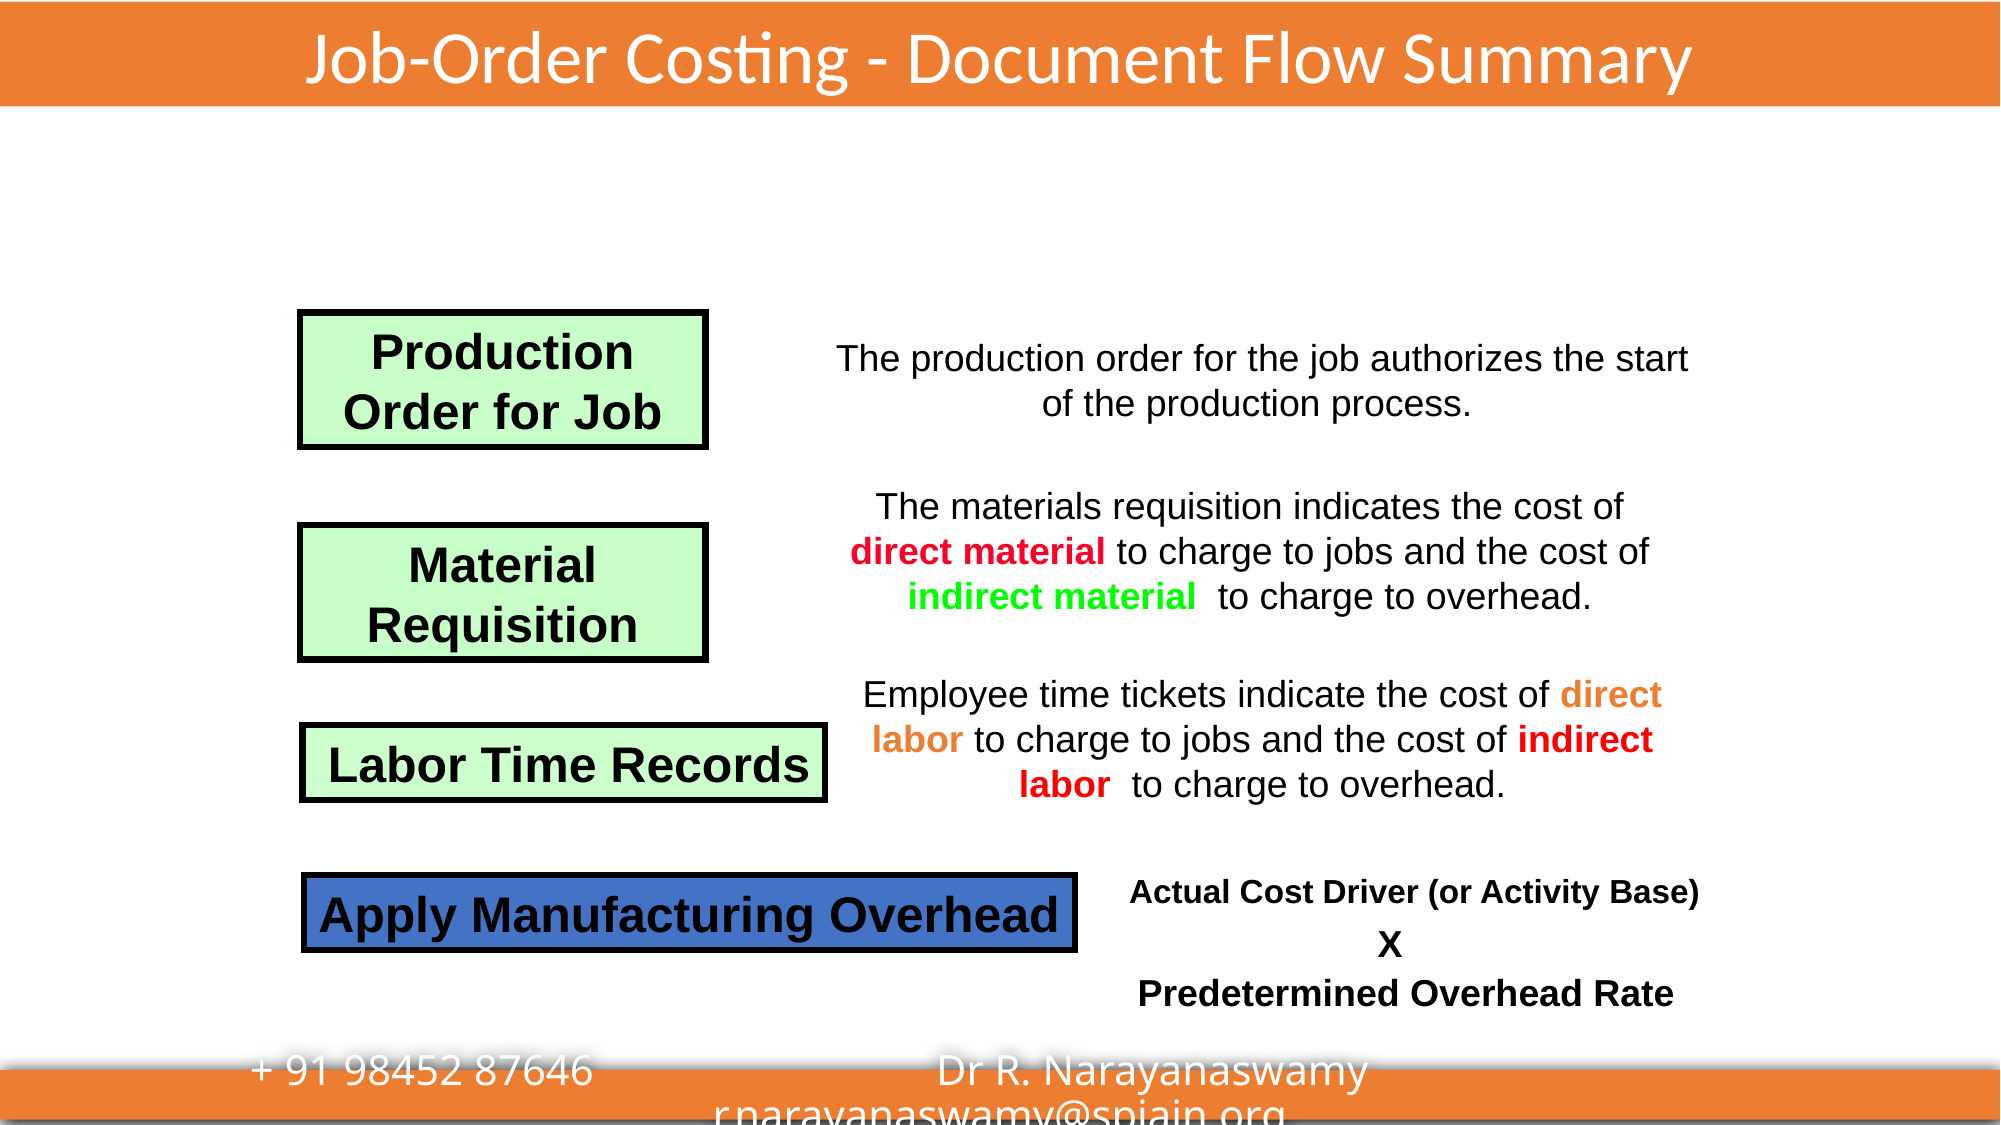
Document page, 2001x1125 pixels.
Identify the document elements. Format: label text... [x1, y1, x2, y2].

text_box The materials requisition indicates the cost of direct material to charge to jobs and the cost of indirect material to charge to overhead. [825, 474, 1675, 625]
text_box Employee time tickets indicate the cost of direct labor to charge to jobs and the cost of indirect labor to charge to overhead. [837, 662, 1688, 813]
text_box Production Order for Job [299, 312, 706, 447]
text_box The production order for the job authorizes the start of the production process. [812, 326, 1713, 431]
text_box Job-Order Costing - Document Flow Summary [0, 1, 2000, 107]
text_box + 91 98452 87646 Dr R. Narayanaswamy r.narayanaswamy@spjain.org [0, 1070, 2000, 1120]
text_box Apply Manufacturing Overhead [303, 874, 1076, 950]
text_box Material Requisition [299, 524, 706, 660]
text_box X [1362, 912, 1418, 961]
text_box Labor Time Records [302, 724, 826, 800]
text_box Predetermined Overhead Rate [1122, 961, 1690, 1021]
text_box Actual Cost Driver (or Activity Base) [1114, 862, 1716, 918]
